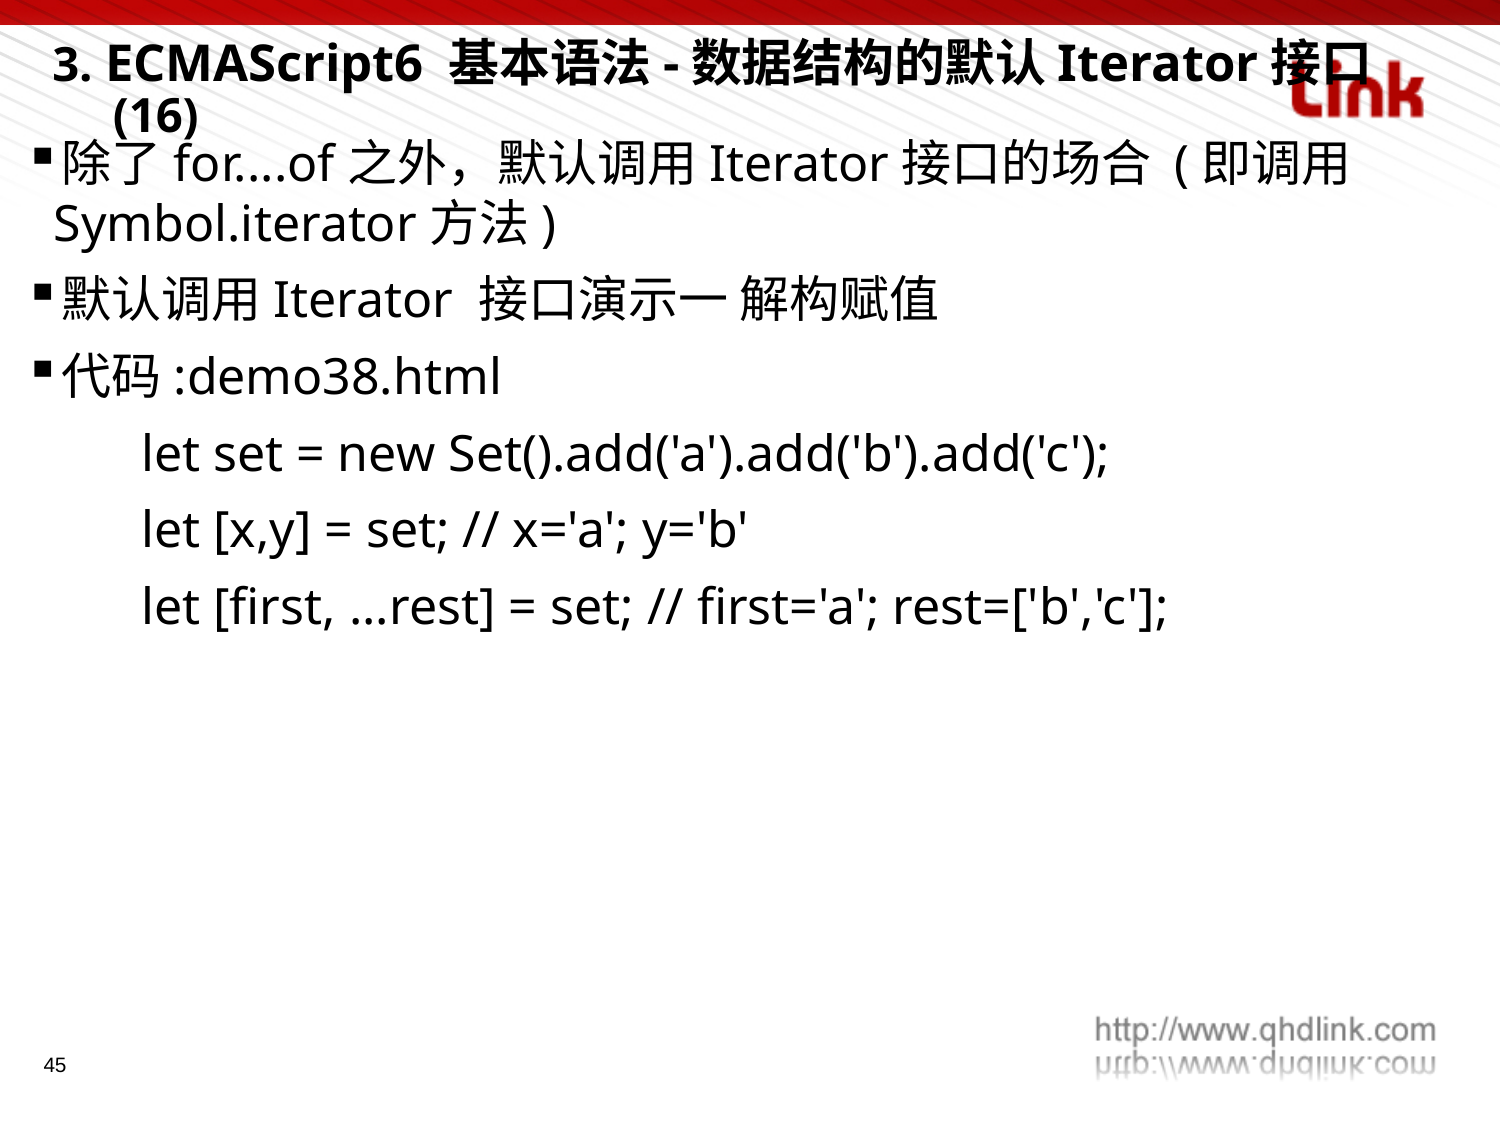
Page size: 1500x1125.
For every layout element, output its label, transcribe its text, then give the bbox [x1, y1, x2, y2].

picture [0, 0, 1500, 1125]
list 除了for....of之外，默认调用Iterator接口的场合 (即调用Symbol.iterator方法) 默认调用Iterator 接口演示一 解构赋值 代码:demo38.html let set = new Set().add('a').add('b').add('c'); let [x,y] = set; // x='a'; y='b' let [first, ...rest] = set; // first='a'; rest=['b','c']; [23, 130, 1477, 1125]
title 3. ECMAScript6 基本语法-数据结构的默认Iterator接口 (16) [51, 36, 1478, 144]
